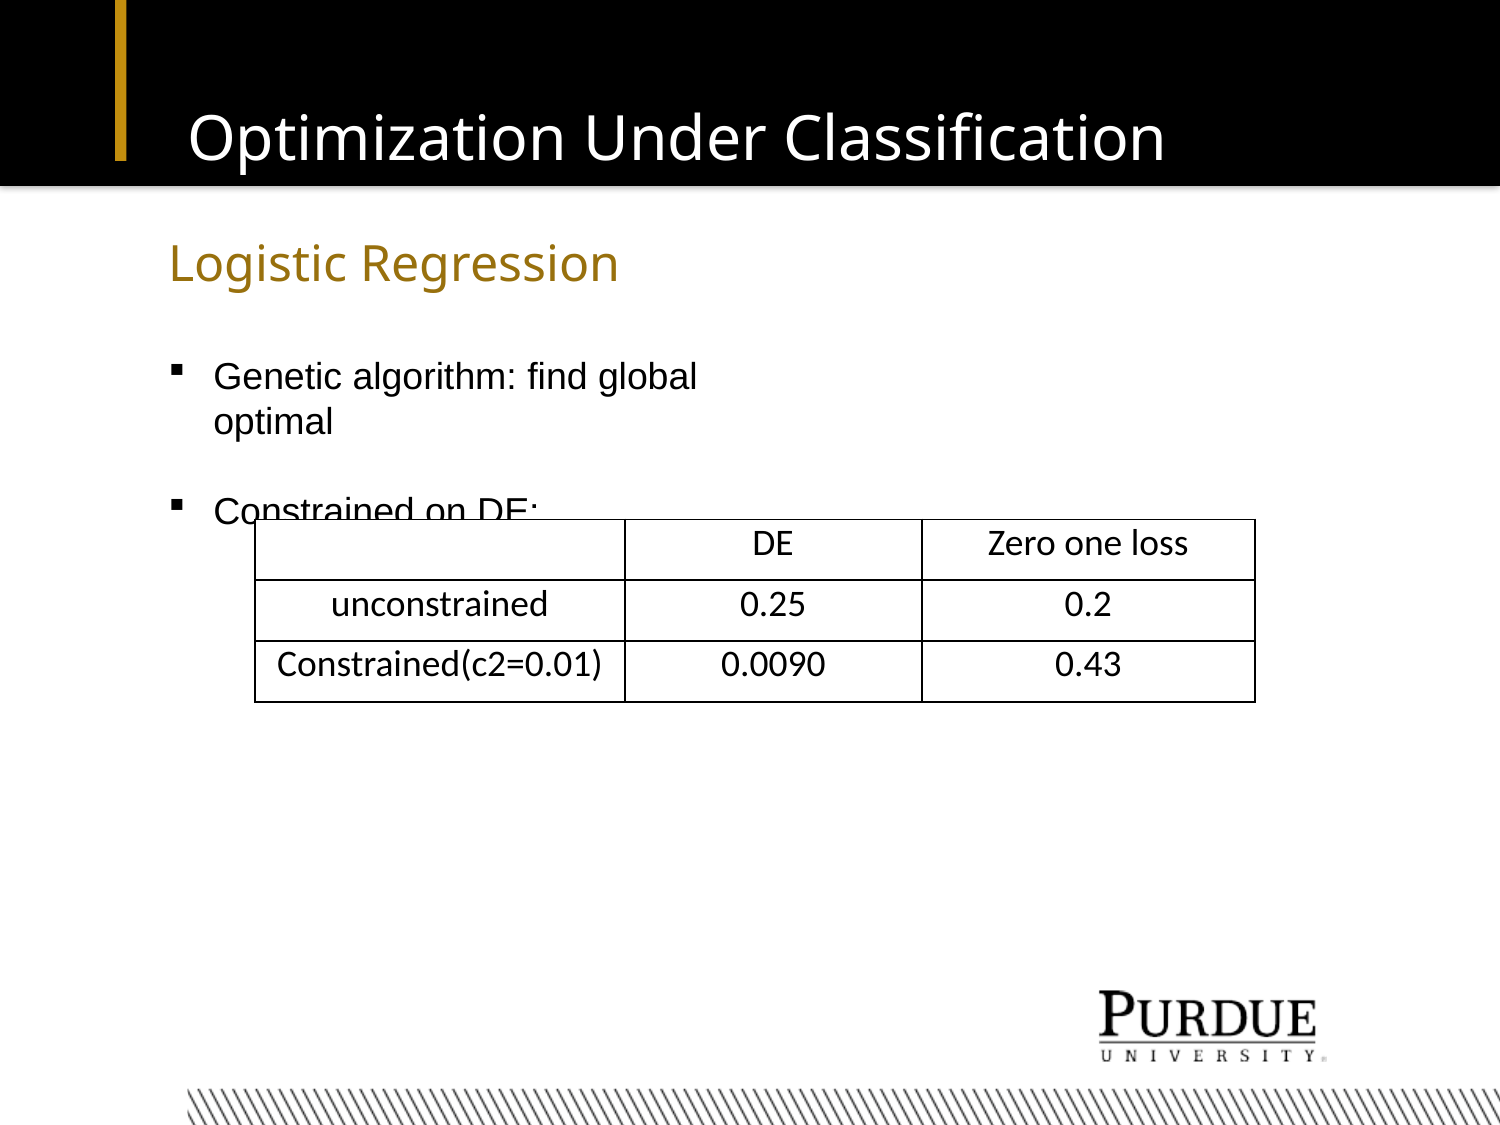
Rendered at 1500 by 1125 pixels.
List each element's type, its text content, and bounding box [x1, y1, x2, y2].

table_cell unconstrained [256, 581, 624, 640]
text_box Genetic algorithm: find global optimal Constrained on DE: [168, 352, 1304, 1049]
table_cell Constrained(c2=0.01) [256, 642, 624, 701]
table_cell 0.2 [923, 581, 1254, 640]
table_cell 0.25 [626, 581, 921, 640]
table_cell 0.0090 [626, 642, 921, 701]
list Logistic Regression [168, 231, 1305, 307]
table_header Zero one loss [923, 520, 1254, 579]
table_header [256, 520, 624, 579]
table_header DE [626, 520, 921, 579]
title Optimization Under Classification [187, 97, 1324, 186]
table_cell 0.43 [923, 642, 1254, 701]
